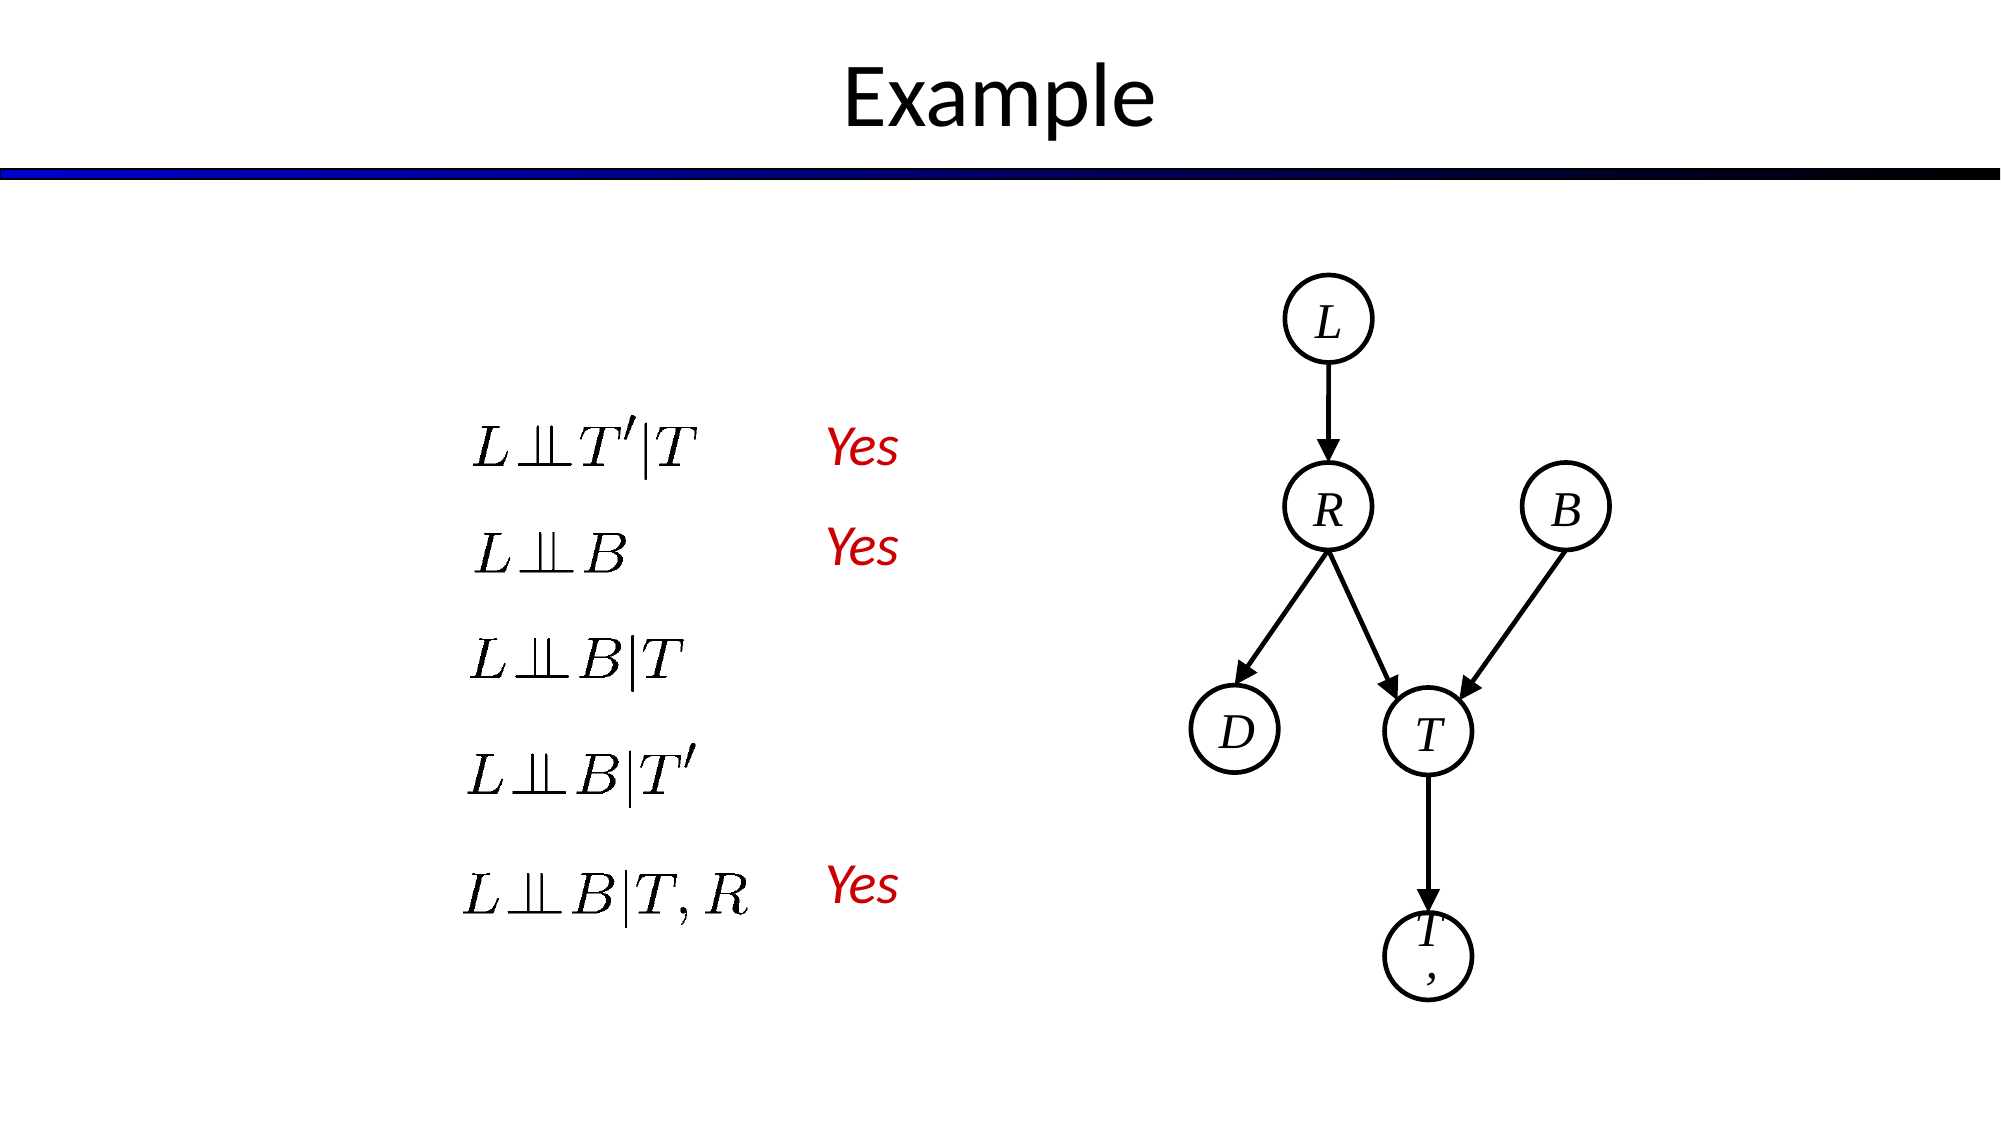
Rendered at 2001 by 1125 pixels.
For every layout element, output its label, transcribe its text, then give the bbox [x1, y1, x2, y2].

picture [468, 633, 685, 694]
text_box B [1522, 462, 1610, 550]
text_box Yes [809, 837, 1060, 923]
text_box Yes [809, 500, 1060, 585]
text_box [1328, 549, 1398, 701]
picture [462, 868, 748, 930]
text_box T [1384, 687, 1473, 775]
text_box R [1284, 462, 1373, 548]
text_box Yes [809, 399, 1060, 485]
title Example [0, 0, 2000, 184]
text_box D [1190, 685, 1279, 773]
picture [471, 530, 628, 575]
text_box T’ [1384, 912, 1473, 1000]
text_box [1234, 549, 1329, 686]
picture [465, 740, 696, 810]
text_box L [1284, 274, 1373, 363]
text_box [1458, 549, 1566, 701]
picture [470, 412, 699, 482]
